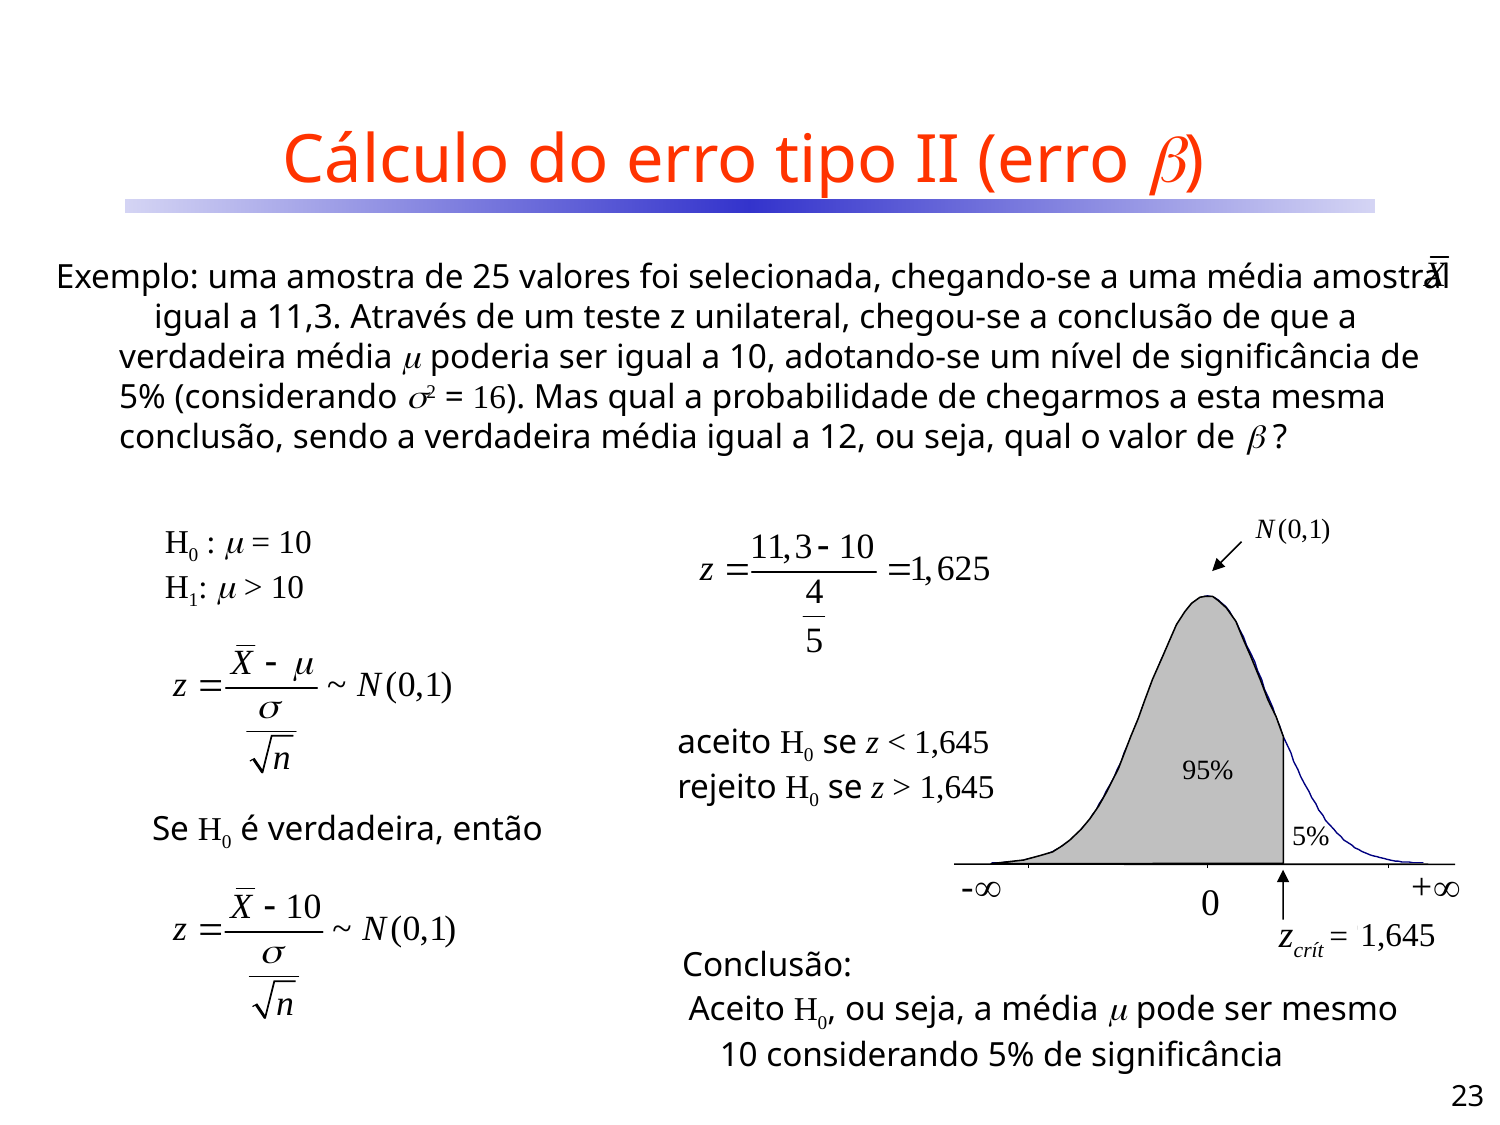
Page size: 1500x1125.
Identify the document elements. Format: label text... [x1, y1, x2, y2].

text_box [137, 512, 1476, 1077]
title Cálculo do erro tipo II (erro ) [49, 99, 1438, 213]
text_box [40, 247, 1476, 466]
slide_number 23 [1186, 1049, 1500, 1125]
